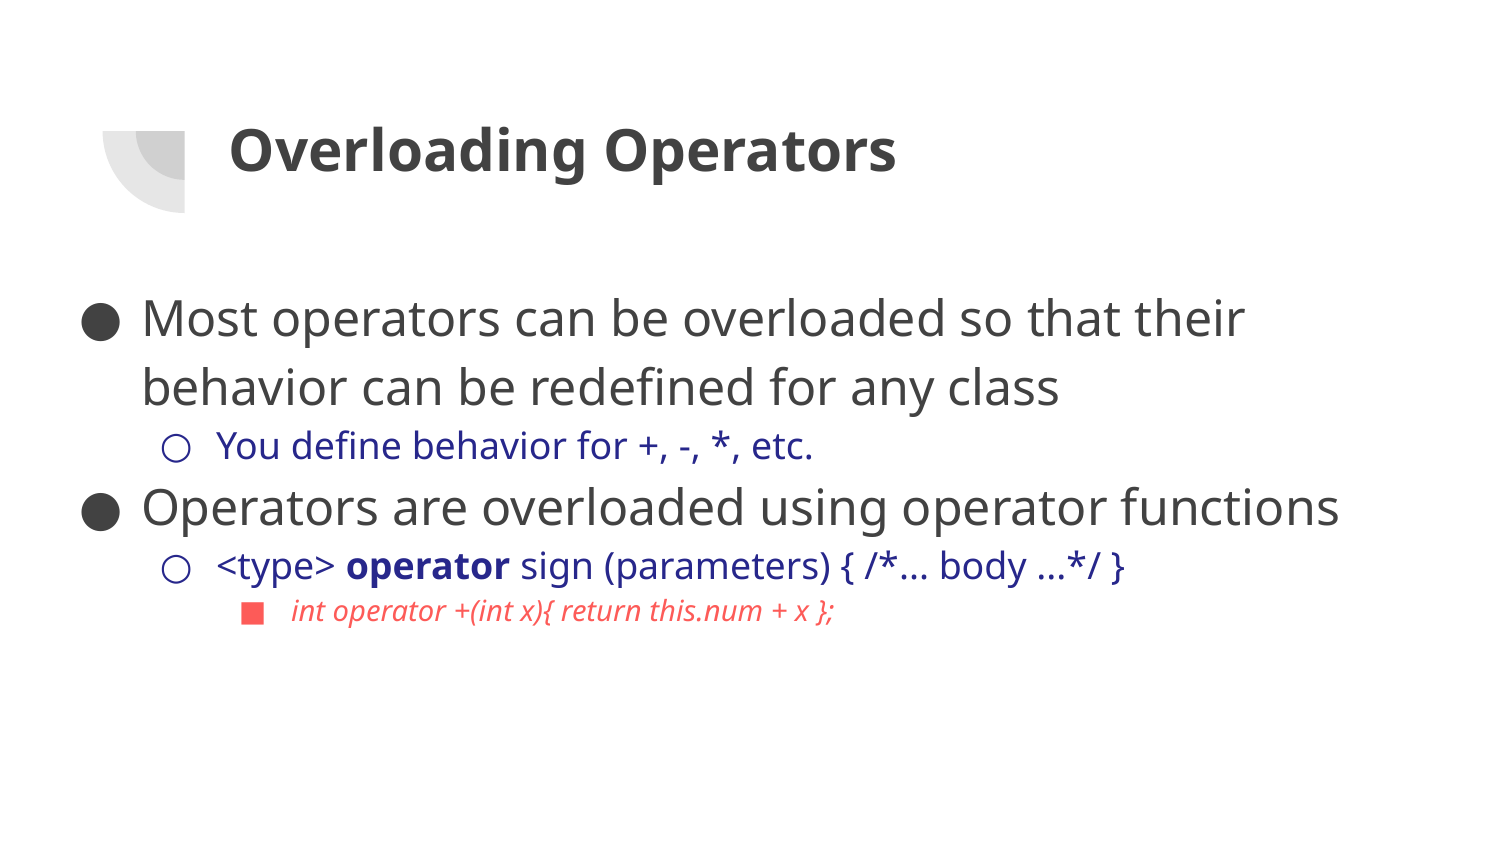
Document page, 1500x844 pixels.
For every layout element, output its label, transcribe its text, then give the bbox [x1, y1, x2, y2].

title Overloading Operators [213, 98, 1368, 262]
list Most operators can be overloaded so that their behavior can be redefined for any class You define behavior for +, -, *, etc. Operators are overloaded using operator functions <type> operator sign (parameters) { /*... body ...*/ } int operator +(int x){ return this.num + x }; [51, 262, 1481, 750]
